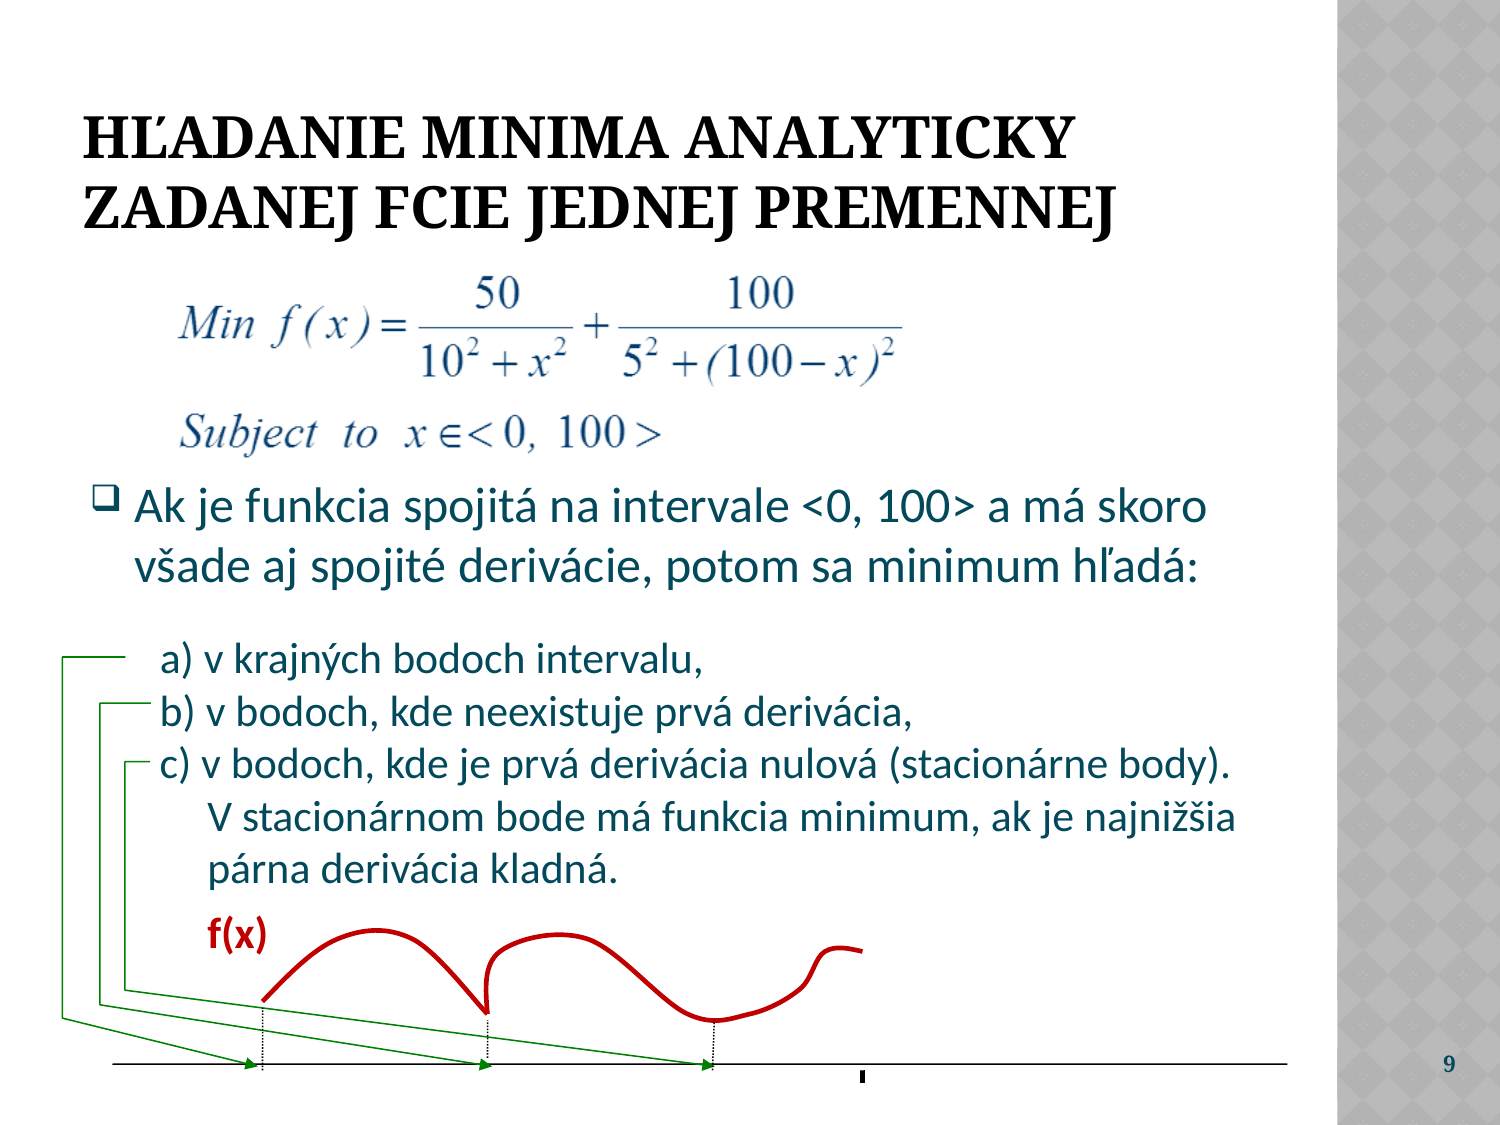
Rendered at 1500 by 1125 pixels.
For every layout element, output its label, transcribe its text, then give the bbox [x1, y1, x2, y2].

text_box [124, 761, 715, 1071]
text_box Ak je funkcia spojitá na intervale <0, 100> a má skoro všade aj spojité derivácie, potom sa minimum hľadá: a) v krajných bodoch intervalu, b) v bodoch, kde neexistuje prvá derivácia, c) v bodoch, kde je prvá derivácia nulová (stacionárne body). V stacionárnom bode má funkcia minimum, ak je najnižšia párna derivácia kladná. f(x) [75, 264, 1317, 1024]
text_box [99, 702, 493, 1071]
title Hľadanie MINIMA ANALYTICKY ZADANEJ FCIe JEDNEJ PREMENNEJ [75, 52, 1263, 240]
picture [170, 262, 912, 469]
text_box [62, 656, 258, 1070]
slide_number 9 [1359, 1042, 1456, 1081]
text_box [1337, 0, 1500, 1125]
text_box [501, 934, 863, 1021]
